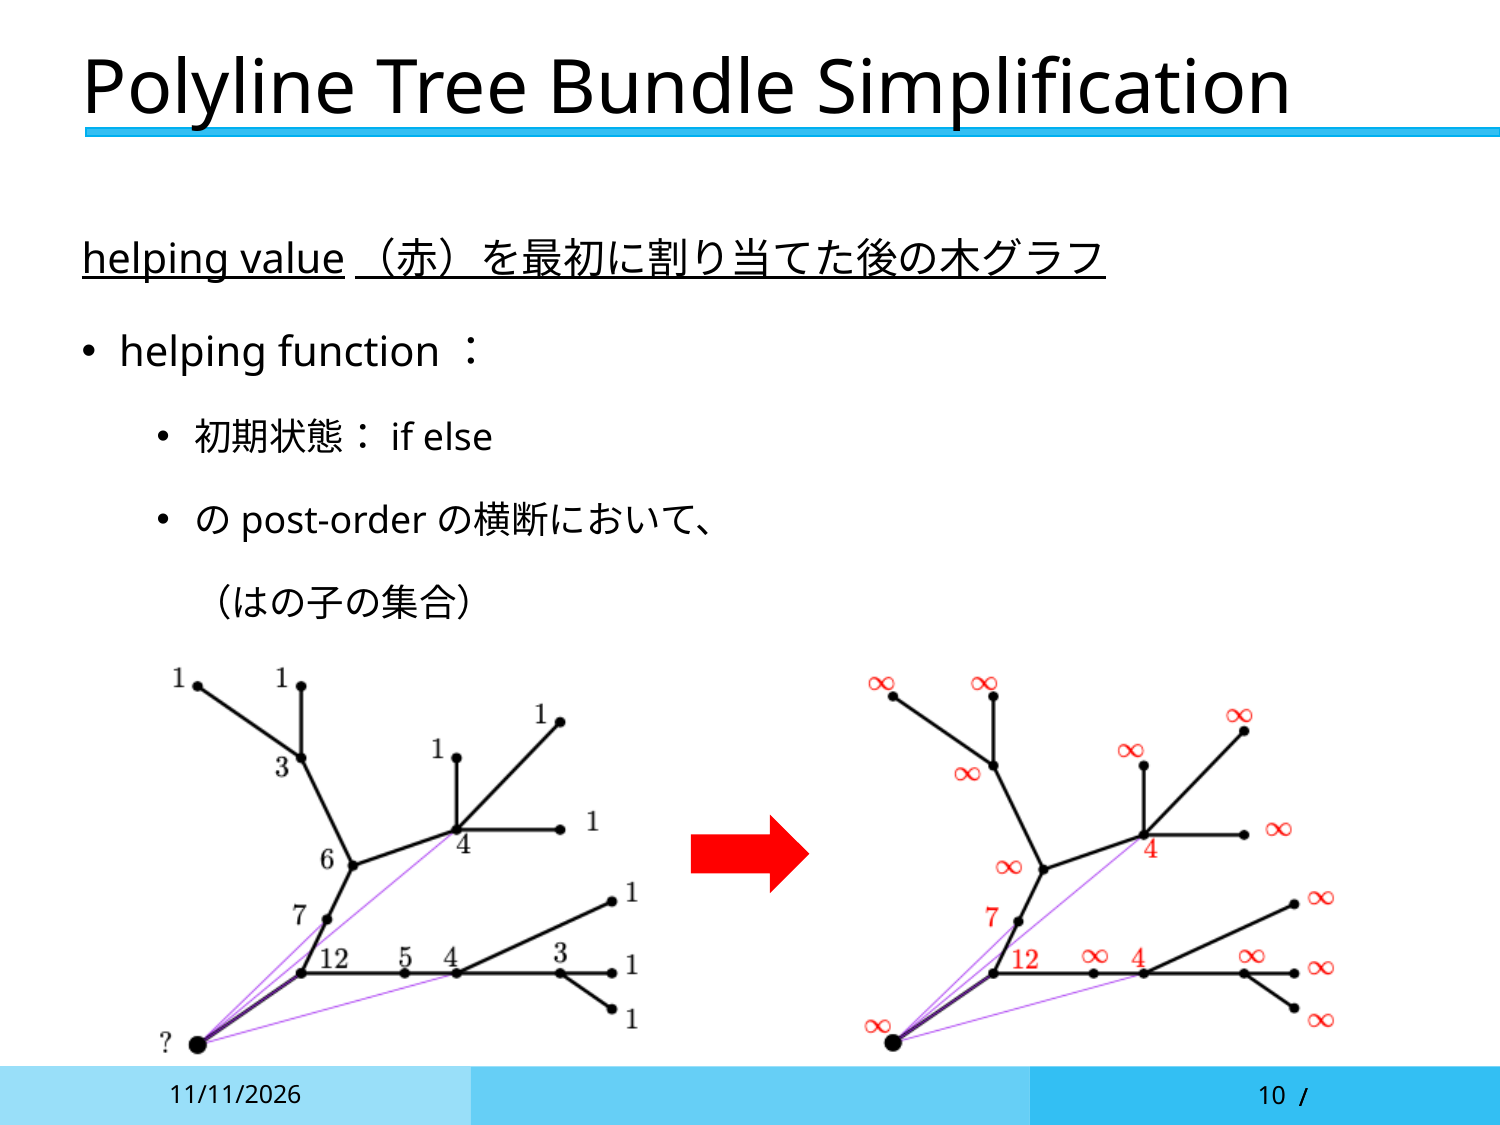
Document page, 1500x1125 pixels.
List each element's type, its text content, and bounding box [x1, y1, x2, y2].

footer [496, 1066, 1004, 1125]
title Polyline Tree Bundle Simplification [66, 23, 1361, 155]
slide_number 10 [1228, 1066, 1302, 1125]
text_box [690, 814, 810, 894]
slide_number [66, 1065, 405, 1125]
picture [836, 642, 1356, 1065]
picture [144, 650, 664, 1066]
